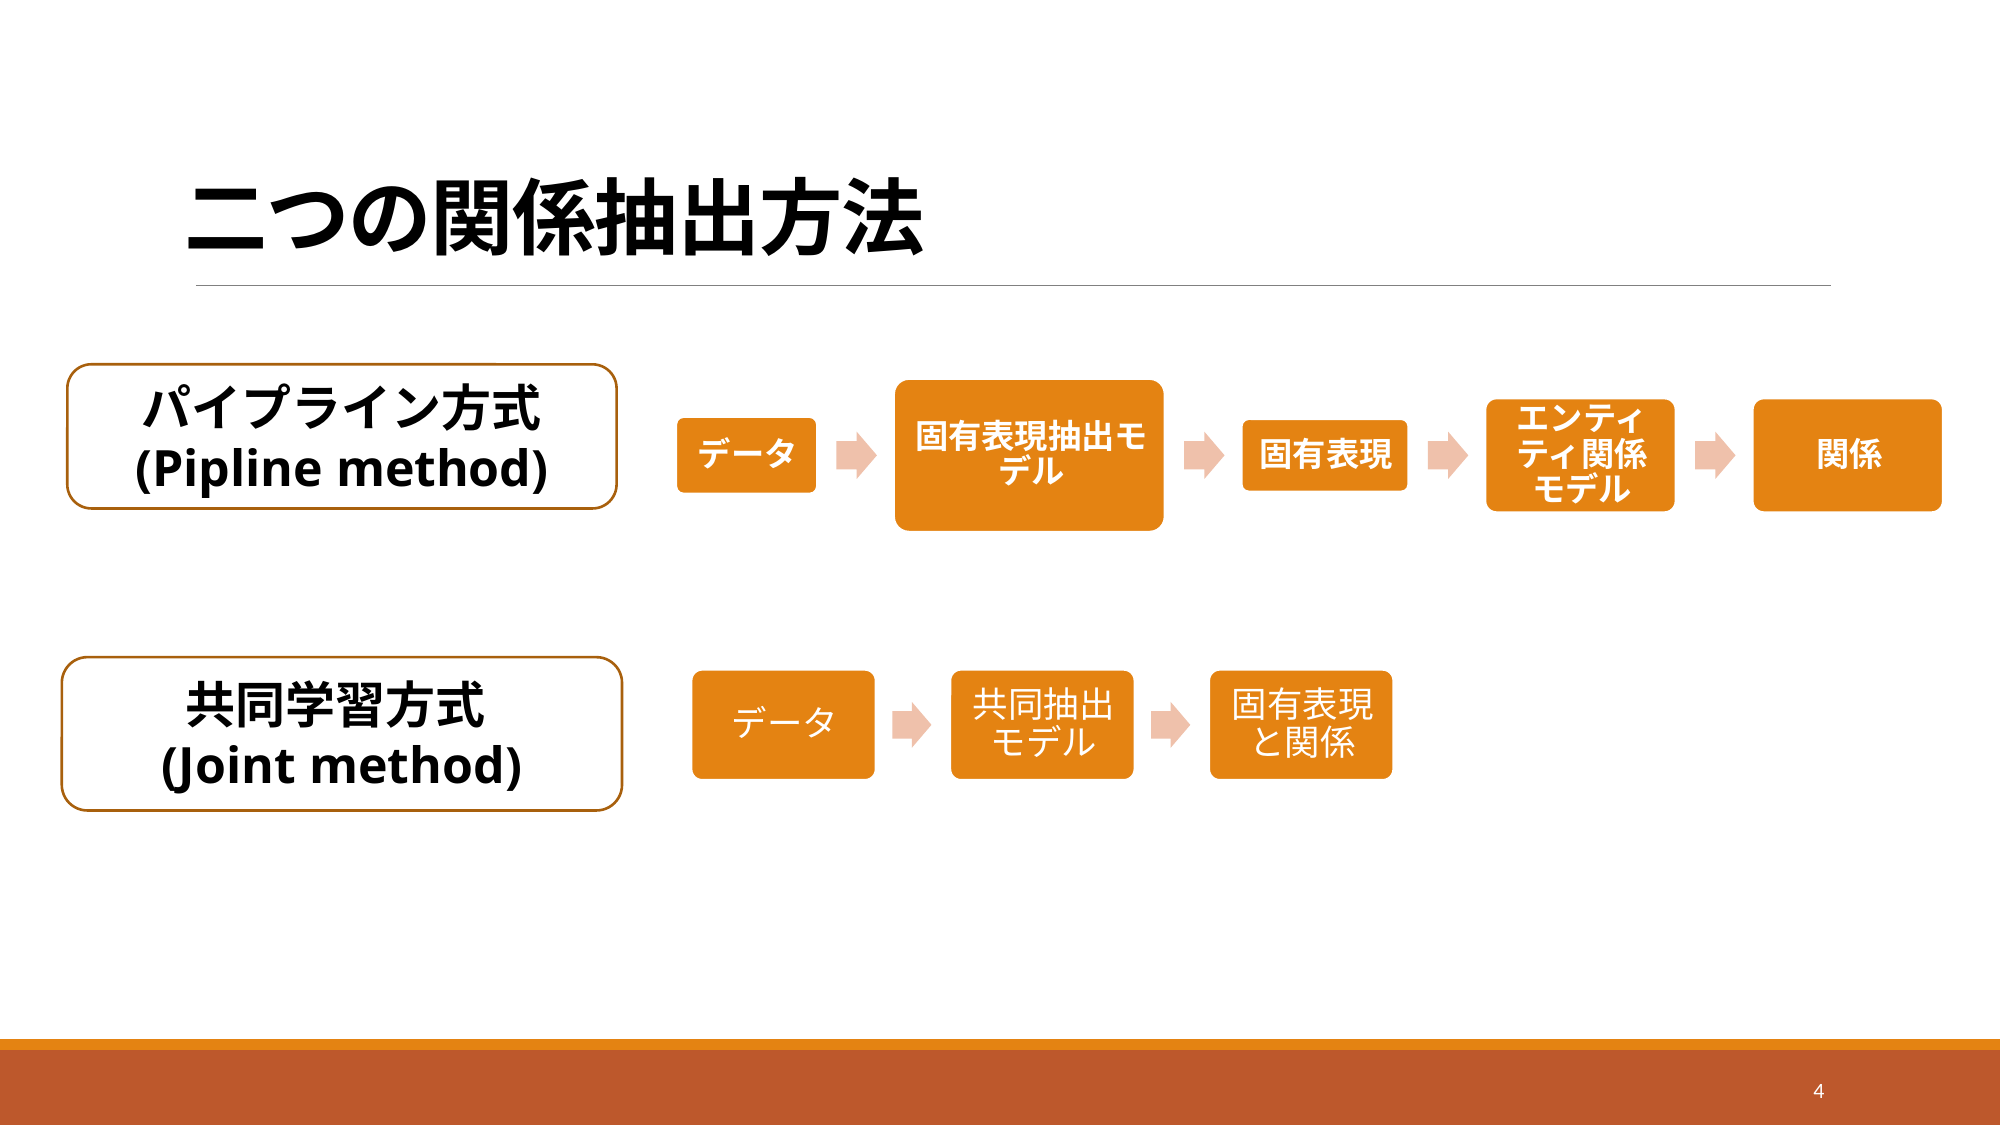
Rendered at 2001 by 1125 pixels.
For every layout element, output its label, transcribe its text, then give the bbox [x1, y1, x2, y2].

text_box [674, 271, 1945, 639]
text_box 共同学習方式(Joint method) [60, 655, 623, 812]
slide_number 4 [1624, 1059, 1840, 1120]
text_box パイプライン方式 (Pipline method) [65, 362, 618, 510]
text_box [508, 668, 1577, 781]
title 二つの関係抽出方法 [169, 108, 1798, 274]
